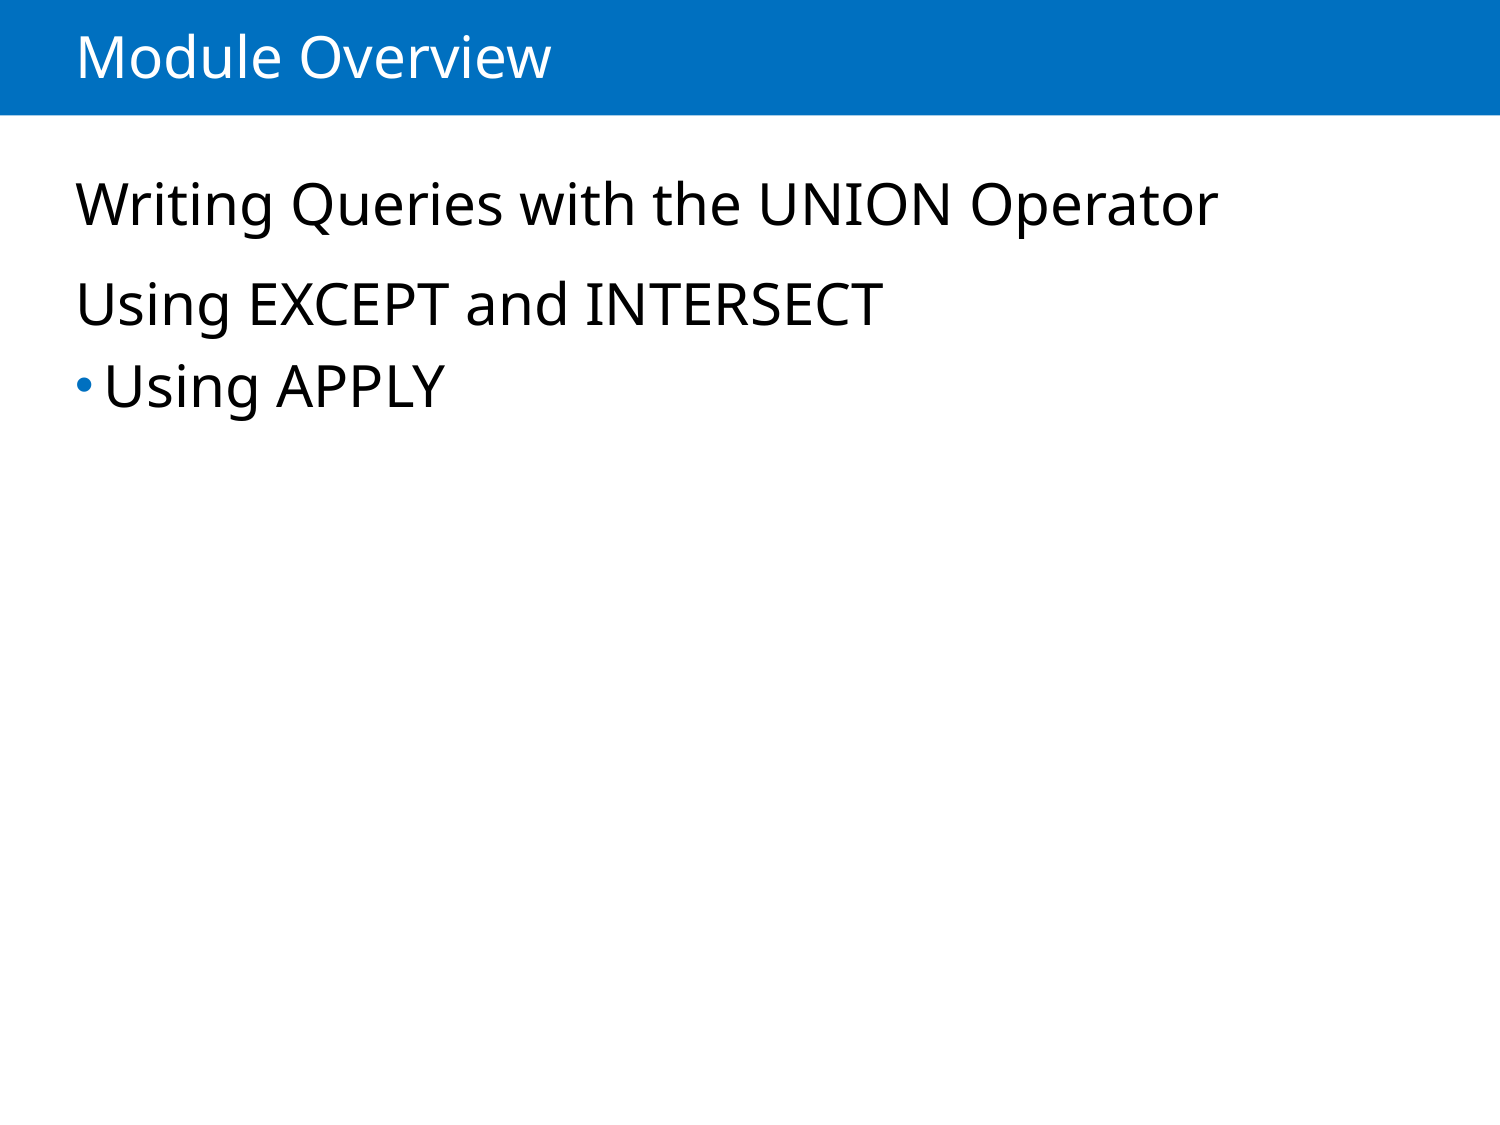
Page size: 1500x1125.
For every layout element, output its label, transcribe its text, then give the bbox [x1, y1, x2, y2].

list Writing Queries with the UNION Operator Using EXCEPT and INTERSECT Using APPLY [74, 167, 1408, 1013]
title Module Overview [75, 0, 1351, 122]
